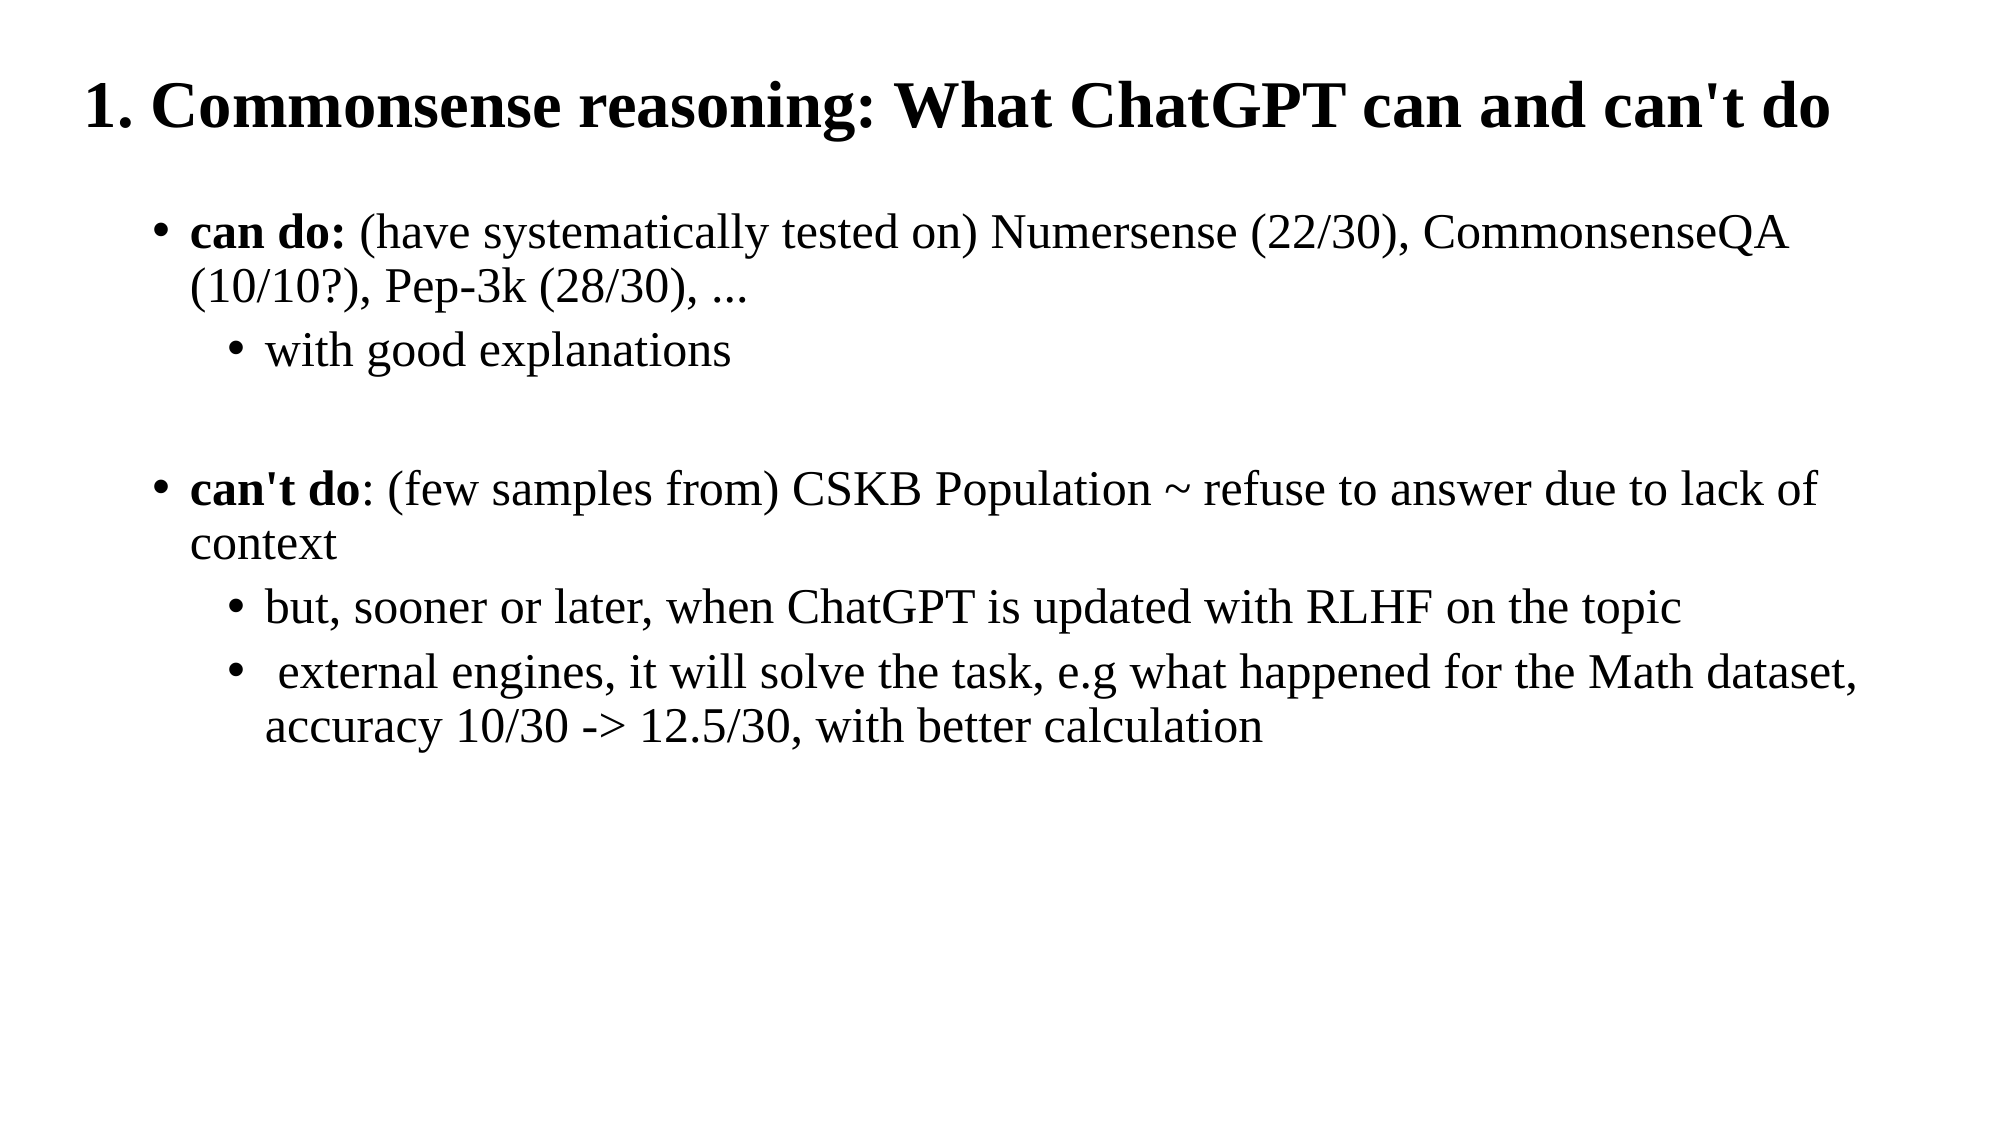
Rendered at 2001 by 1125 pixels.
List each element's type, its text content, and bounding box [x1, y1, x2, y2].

list can do: (have systematically tested on) Numersense (22/30), CommonsenseQA (10/10?), Pep-3k (28/30), ... with good explanations can't do: (few samples from) CSKB Population ~ refuse to answer due to lack of context but, sooner or later, when ChatGPT is updated with RLHF on the topic external engines, it will solve the task, e.g what happened for the Math dataset, accuracy 10/30 -> 12.5/30, with better calculation [137, 197, 1898, 912]
title 1. Commonsense reasoning: What ChatGPT can and can't do [68, 59, 1946, 153]
